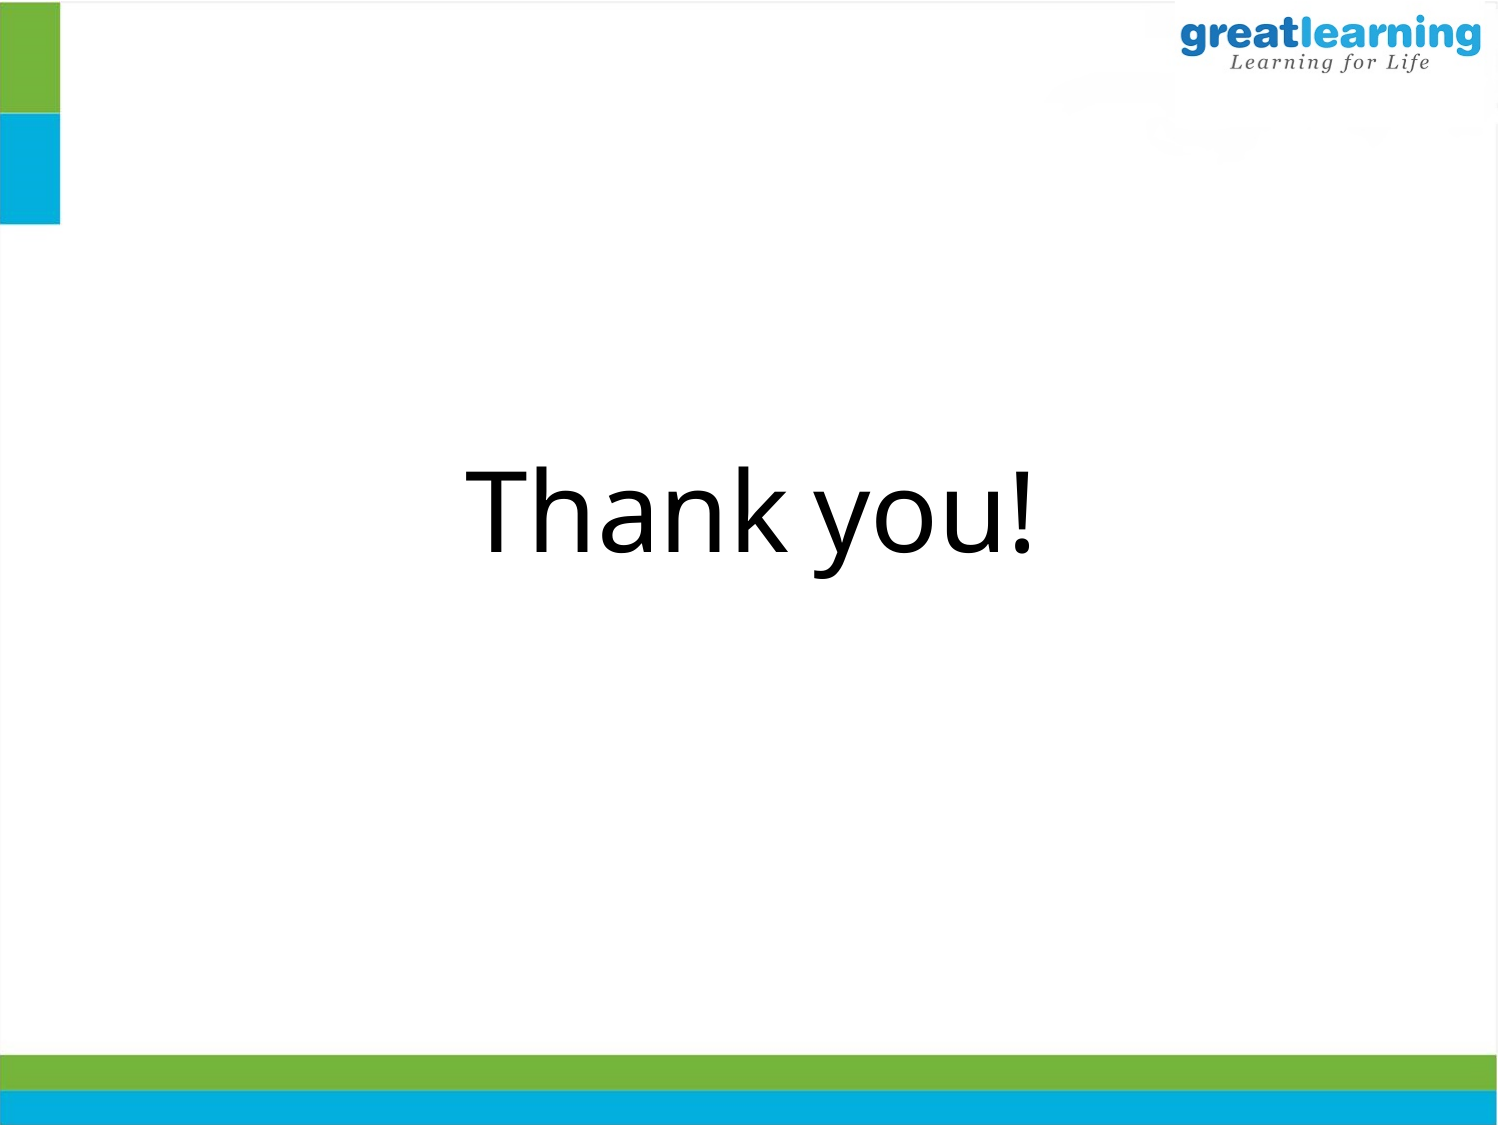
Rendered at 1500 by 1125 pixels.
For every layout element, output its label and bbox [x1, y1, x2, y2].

list [75, 262, 1425, 1005]
picture [0, 1, 1498, 1125]
